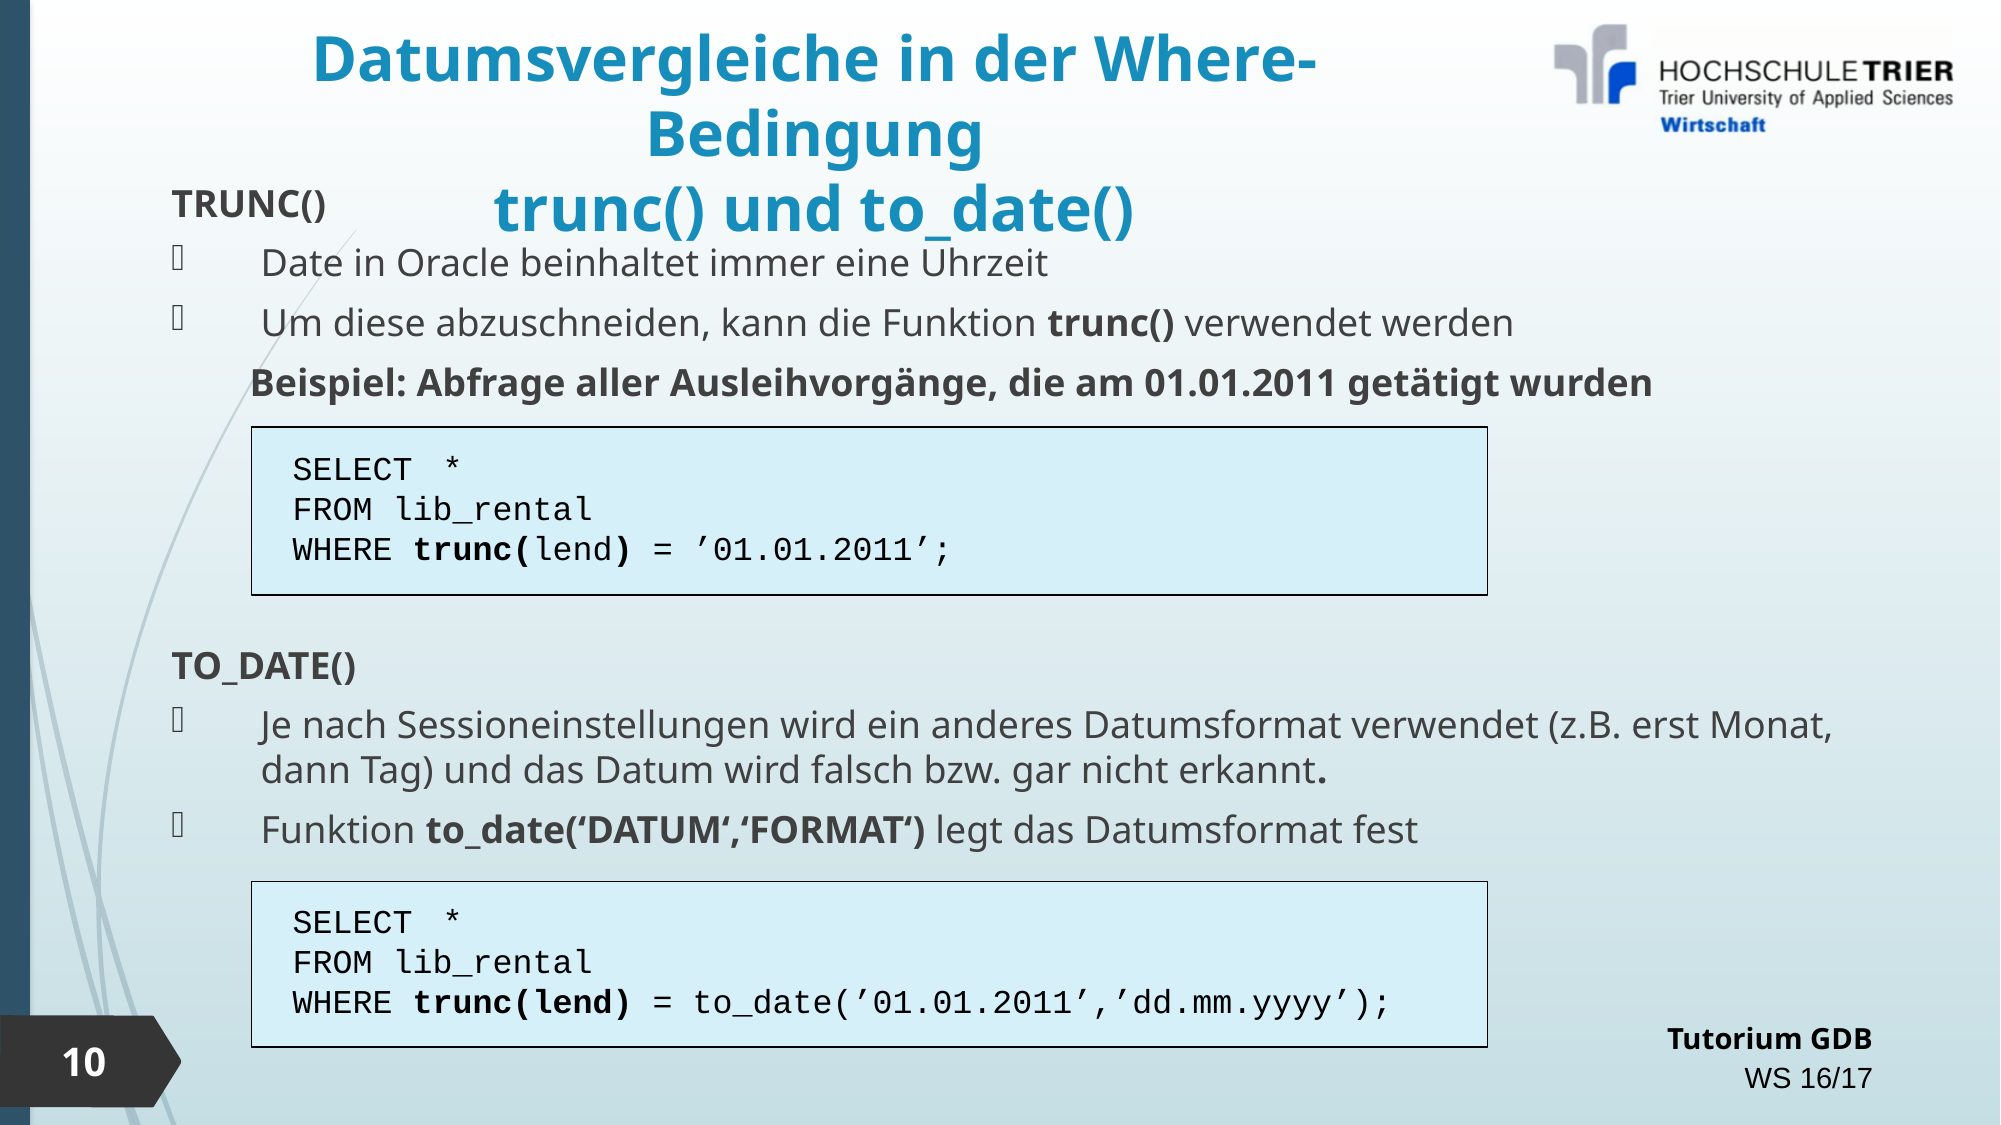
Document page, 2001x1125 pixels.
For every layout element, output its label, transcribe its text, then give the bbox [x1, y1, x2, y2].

list TRUNC() Date in Oracle beinhaltet immer eine Uhrzeit Um diese abzuschneiden, kann die Funktion trunc() verwendet werden Beispiel: Abfrage aller Ausleihvorgänge, die am 01.01.2011 getätigt wurden TO_DATE() Je nach Sessioneinstellungen wird ein anderes Datumsformat verwendet (z.B. erst Monat, dann Tag) und das Datum wird falsch bzw. gar nicht erkannt. Funktion to_date(‘DATUM‘,‘FORMAT‘) legt das Datumsformat fest [156, 172, 1864, 1018]
title Datumsvergleiche in der Where-Bedingung trunc() und to_date() [142, 11, 1488, 134]
text_box SELECT * FROM lib_rental WHERE trunc(lend) = ’01.01.2011’; [251, 426, 1488, 596]
text_box SELECT * FROM lib_rental WHERE trunc(lend) = to_date(’01.01.2011’,’dd.mm.yyyy’); [251, 881, 1488, 1048]
picture [1548, 13, 1966, 141]
